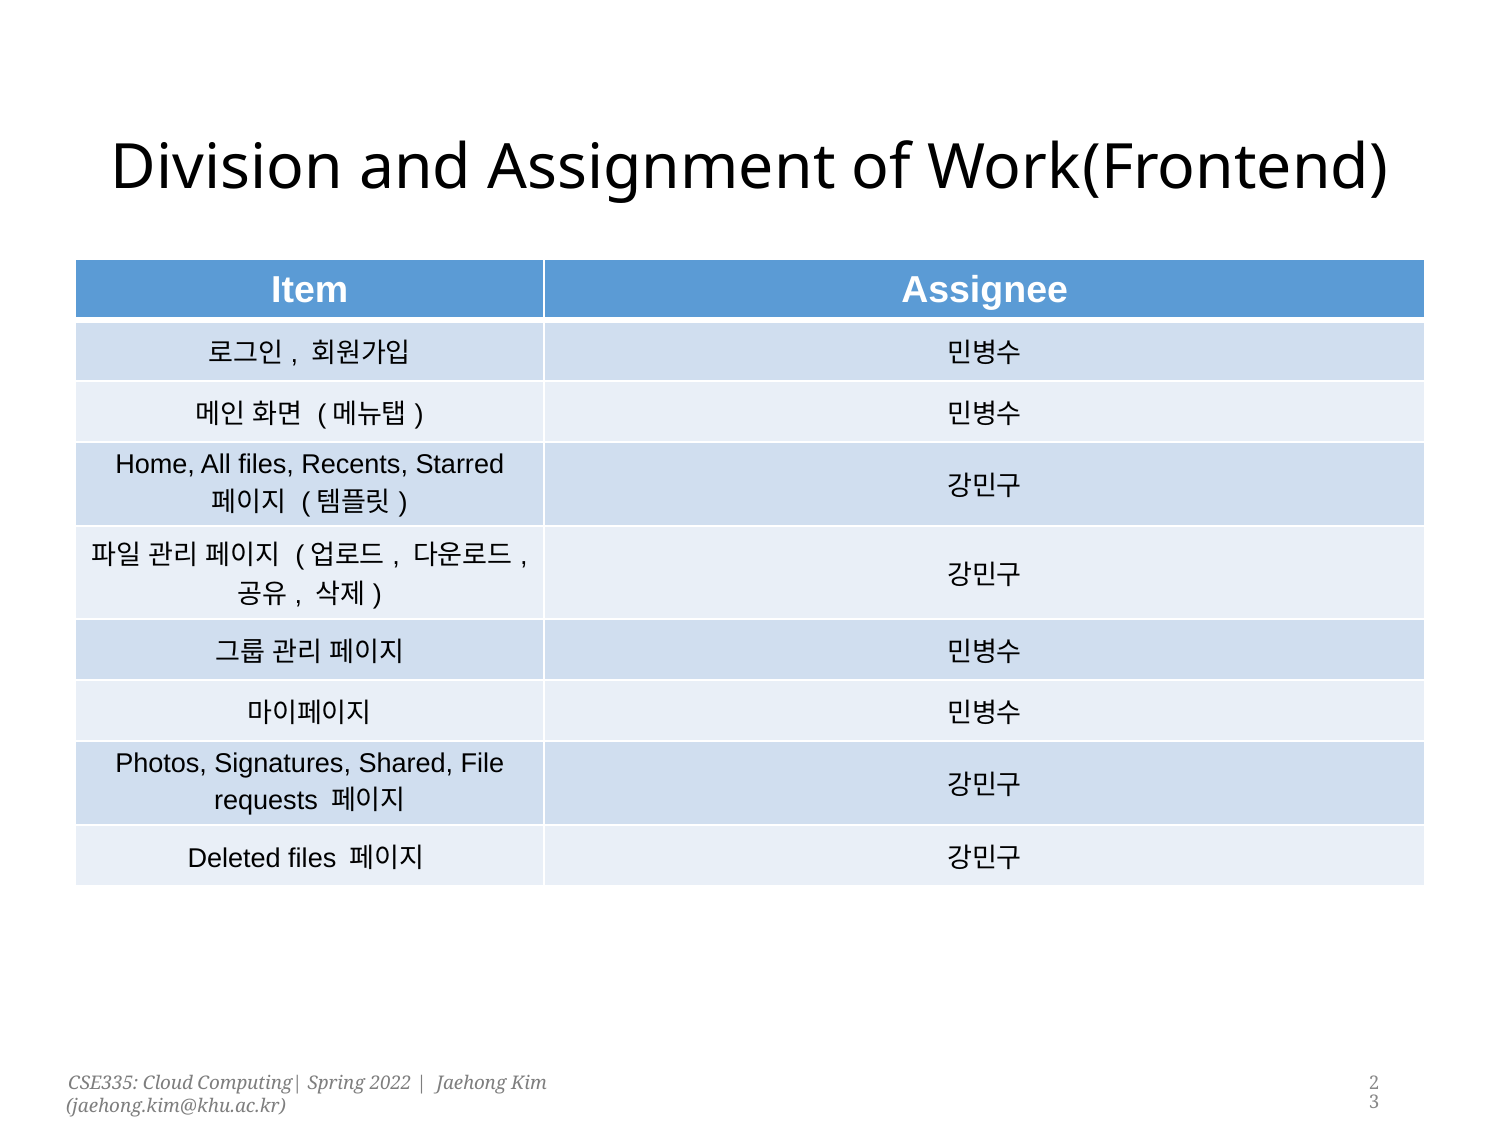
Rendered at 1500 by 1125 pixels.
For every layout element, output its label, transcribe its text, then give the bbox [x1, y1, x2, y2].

table_cell Deleted files 페이지 [76, 826, 543, 885]
table_cell 그룹 관리 페이지 [76, 620, 543, 679]
title Division and Assignment of Work(Frontend) [102, 59, 1398, 259]
table_cell Home, All files, Recents, Starred 페이지 (템플릿) [76, 443, 543, 525]
slide_number 23 [1360, 1065, 1398, 1102]
table_cell 파일 관리 페이지 (업로드, 다운로드, 공유, 삭제) [76, 527, 543, 618]
table_cell 강민구 [545, 443, 1424, 525]
table_header Assignee [545, 260, 1424, 317]
table_cell 강민구 [545, 527, 1424, 618]
table_cell 강민구 [545, 742, 1424, 824]
table_cell 민병수 [545, 323, 1424, 380]
table_cell 민병수 [545, 681, 1424, 740]
table_cell 강민구 [545, 826, 1424, 885]
table_cell 메인 화면 (메뉴탭) [76, 382, 543, 441]
table_cell Photos, Signatures, Shared, File requests 페이지 [76, 742, 543, 824]
table_cell 민병수 [545, 382, 1424, 441]
table_cell 로그인, 회원가입 [76, 323, 543, 380]
table_cell 민병수 [545, 620, 1424, 679]
table_cell 마이페이지 [76, 681, 543, 740]
table_header Item [76, 260, 543, 317]
